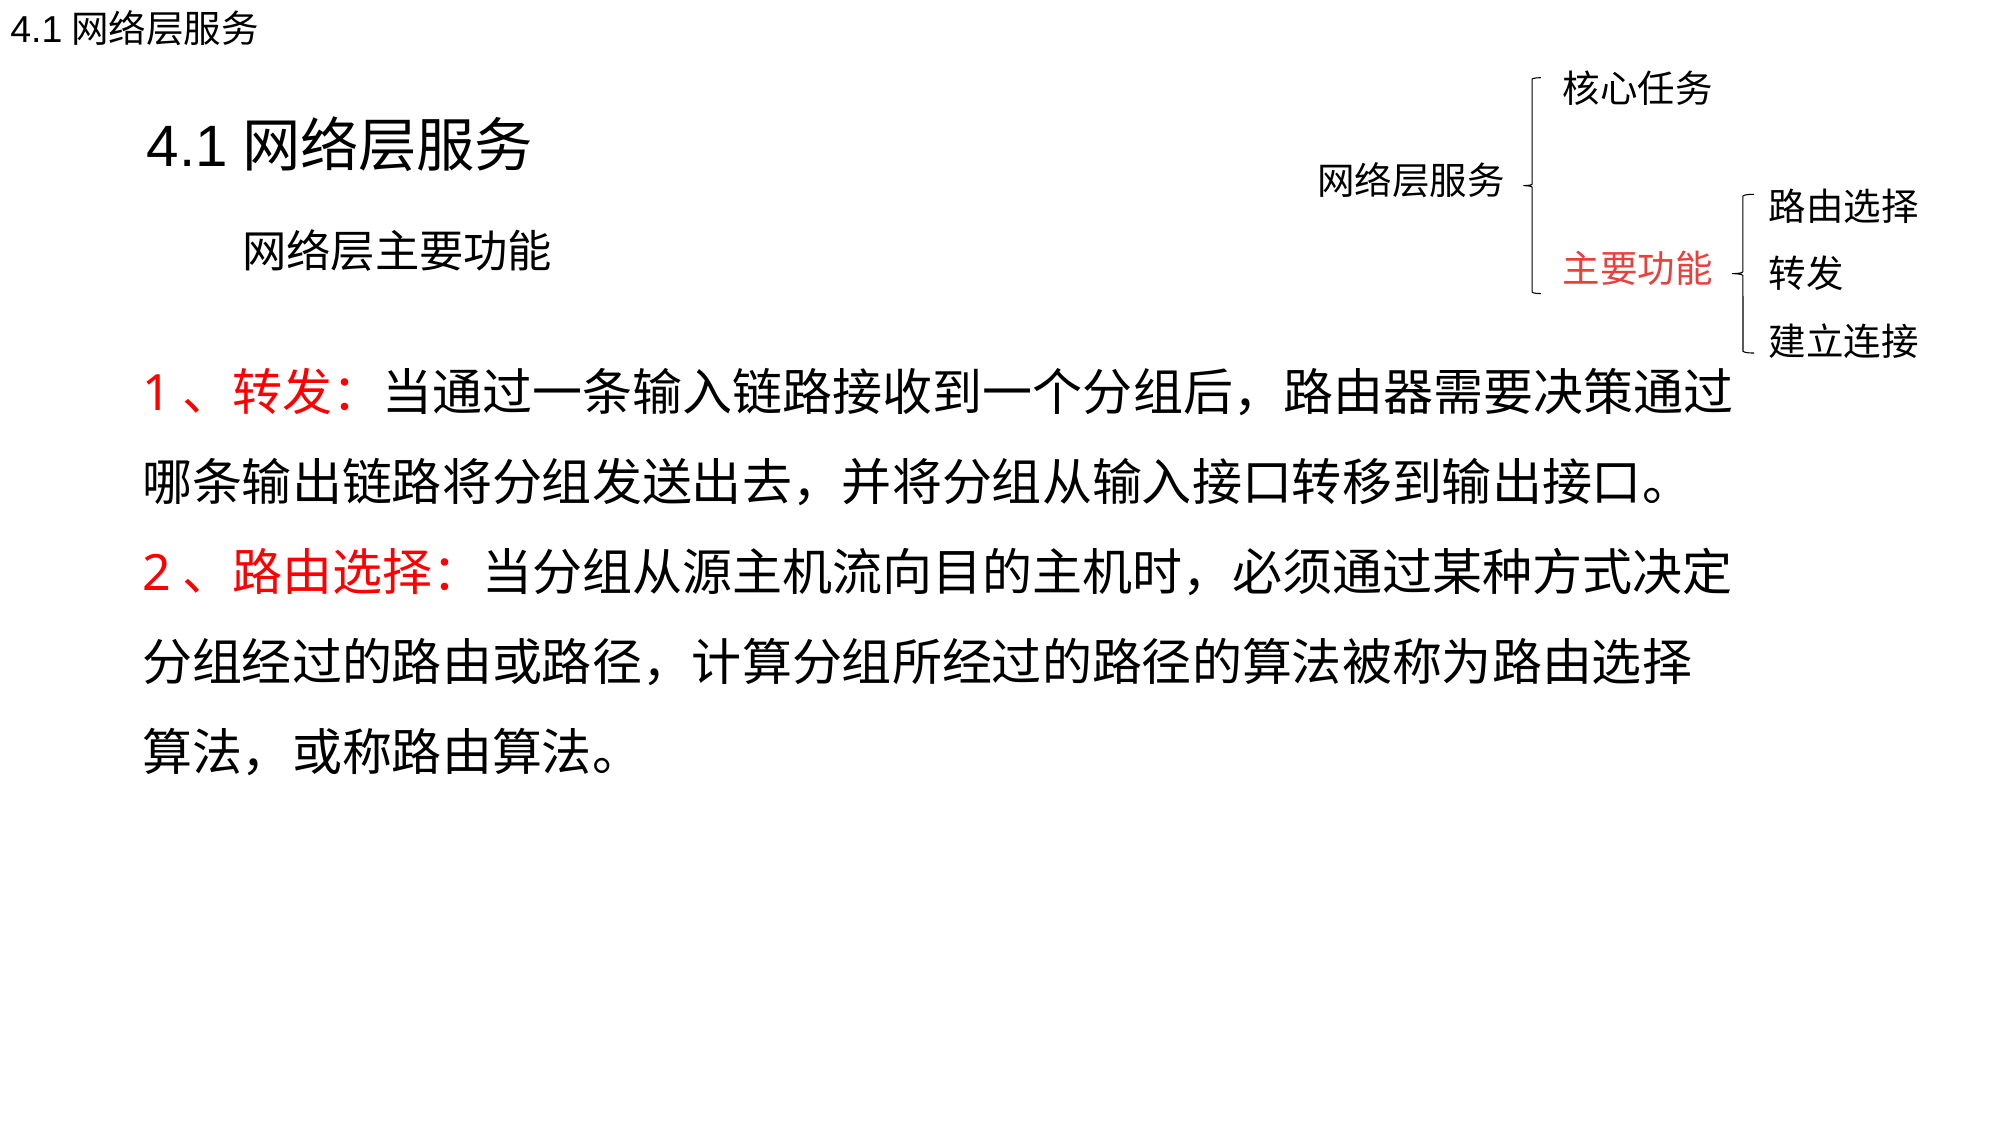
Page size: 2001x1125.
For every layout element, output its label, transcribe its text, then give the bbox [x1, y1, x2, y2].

text_box 网络层服务 [1302, 149, 1531, 210]
text_box [1523, 77, 1541, 295]
text_box 4.1网络层服务 [132, 100, 721, 186]
text_box 4.1网络层服务 [0, 0, 274, 58]
text_box 网络层服务 [1541, 149, 1548, 210]
text_box 1、转发：当通过一条输入链路接收到一个分组后，路由器需要决策通过 哪条输出链路将分组发送出去，并将分组从输入接口转移到输出接口。 2、路由选择：当分组从源主机流向目的主机时，必须通过某种方式决定分组经过的路由或路径，计算分组所经过的路径的算法被称为路由选择算法，或称路由算法。 [127, 323, 1755, 848]
text_box [1731, 193, 1754, 323]
text_box 网络层主要功能 [227, 215, 574, 284]
text_box 核心任务 主要功能 [1548, 57, 1879, 298]
text_box 路由选择 转发 建立连接 [1754, 152, 1980, 416]
